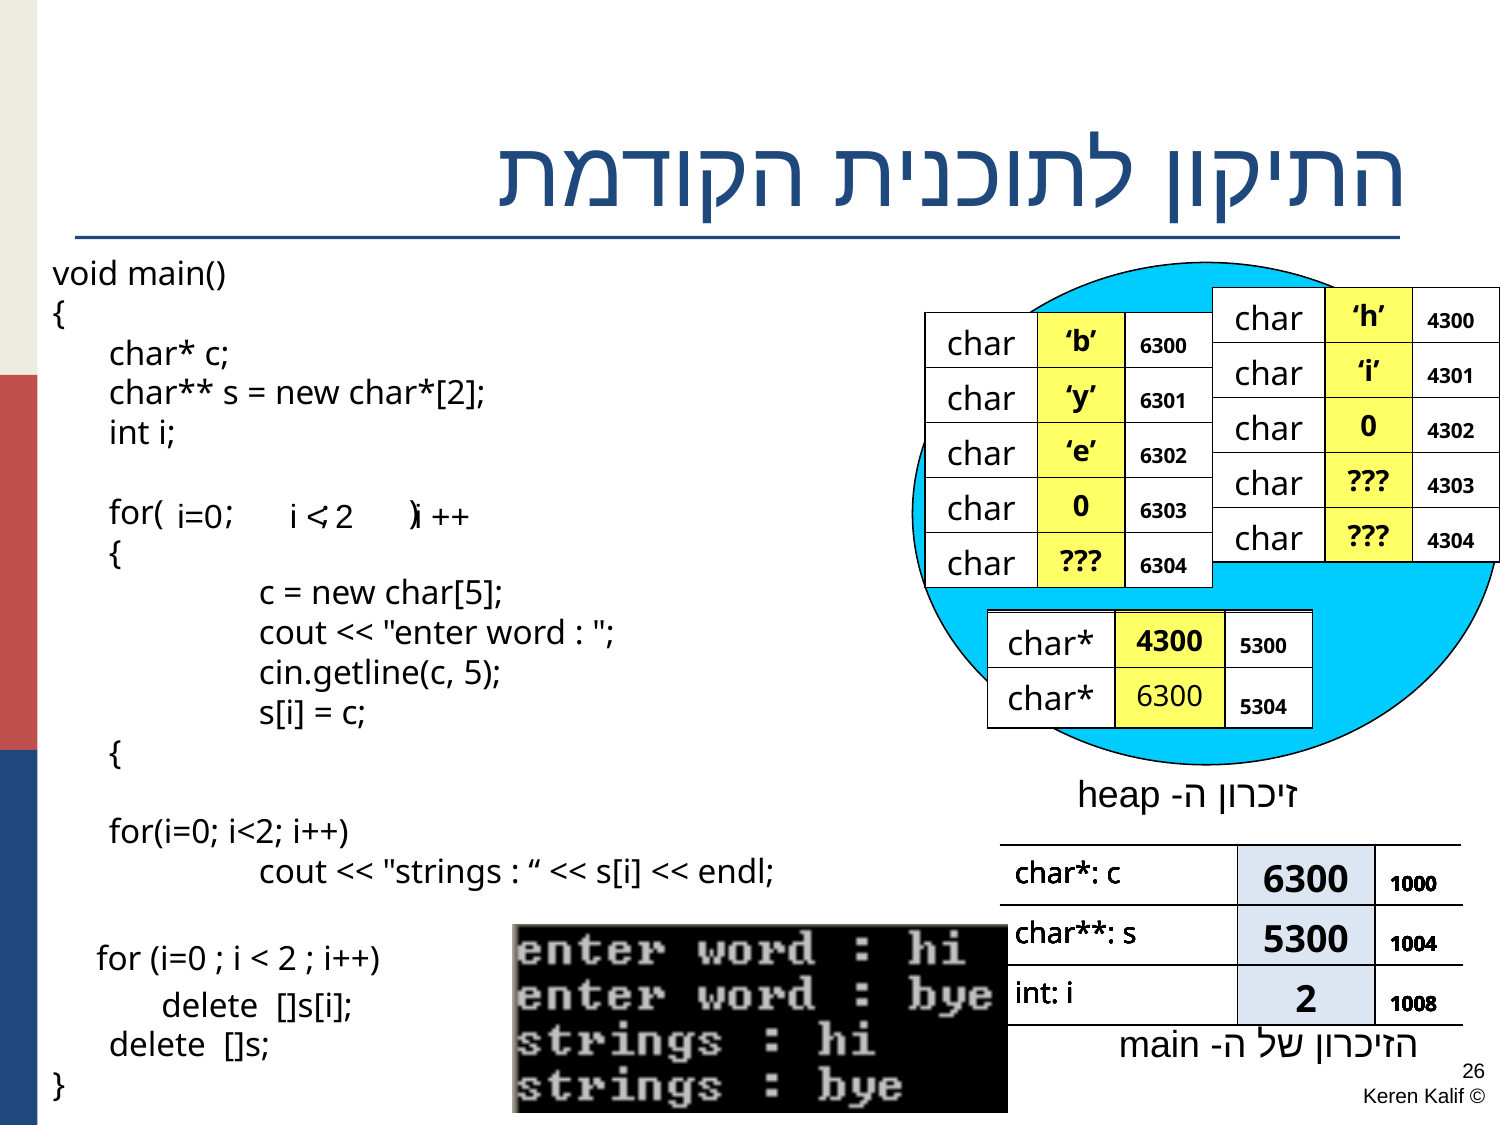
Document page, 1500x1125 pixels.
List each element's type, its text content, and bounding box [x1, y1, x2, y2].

text_box i=0 [162, 487, 274, 543]
table_cell 6304 [1126, 533, 1212, 587]
table_cell 6300 [1116, 668, 1224, 727]
table_header ‘b’ [1038, 313, 1124, 367]
table_cell char [926, 423, 1037, 477]
table_cell char [926, 533, 1037, 587]
table_cell ‘y’ [1038, 368, 1124, 422]
text_box i ++ [399, 487, 613, 543]
text_box [925, 563, 1495, 762]
text_box [912, 443, 924, 584]
table_header 4300 [1116, 613, 1224, 667]
table_cell char [926, 478, 1037, 532]
table_cell 1004 [1376, 906, 1461, 964]
list void main() { char* c; char** s = new char*[2]; int i; for( ; ; ) { c = new char[5]; cout << "enter word : "; cin.getline(c, 5); s[i] = c; { for(i=0; i<2; i++) cout << "strings : “ << s[i] << endl; for (i=0 ; i < 2 ; i++) delete []s[i]; delete []s; } [37, 243, 1388, 988]
table_cell char* [988, 668, 1114, 727]
table_header char [1213, 288, 1324, 342]
table_cell 4303 [1413, 453, 1499, 507]
table_header char* [988, 613, 1114, 667]
table_cell char [1213, 508, 1324, 561]
text_box i < 2 [274, 487, 399, 543]
table_header ‘h’ [1326, 288, 1412, 342]
table_header 4300 [1413, 288, 1499, 342]
table_cell 4302 [1413, 398, 1499, 452]
table_cell 0 [1326, 398, 1412, 452]
table_cell ‘e’ [1038, 423, 1124, 477]
table_cell 1008 [1376, 966, 1461, 1024]
table_cell char [1213, 453, 1324, 507]
picture [512, 924, 1008, 1113]
text_box 26 © Keren Kalif [1149, 1049, 1500, 1125]
table_cell 6302 [1126, 423, 1212, 477]
title התיקון לתוכנית הקודמת [74, 45, 1426, 233]
table_header char*: c [1000, 846, 1237, 904]
table_cell 6301 [1126, 368, 1212, 422]
table_cell ‘i’ [1326, 343, 1412, 397]
table_cell 5300 [1238, 906, 1374, 964]
table_cell 2 [1238, 966, 1374, 1024]
table_cell char [926, 368, 1037, 422]
table_cell int: i [1012, 966, 1237, 1024]
table_cell char**: s [1000, 906, 1237, 964]
table_cell char [1213, 343, 1324, 397]
table_cell 4301 [1413, 343, 1499, 397]
table_cell ??? [1326, 453, 1412, 507]
table_cell 5304 [1226, 668, 1312, 727]
table_cell 4304 [1413, 508, 1499, 561]
table_header 6300 [1126, 313, 1212, 367]
table_cell 6303 [1126, 478, 1212, 532]
text_box [1031, 262, 1333, 312]
table_cell 0 [1038, 478, 1124, 532]
table_header 1000 [1376, 846, 1461, 904]
table_cell char [1213, 398, 1324, 452]
table_header 5300 [1226, 613, 1312, 667]
table_cell ??? [1326, 508, 1412, 561]
table_header char [926, 313, 1037, 367]
table_cell ??? [1038, 533, 1124, 587]
text_box הזיכרון של ה- main [1025, 1012, 1500, 1073]
table_header 6300 [1238, 846, 1374, 904]
text_box זיכרון ה- heap [1025, 762, 1350, 823]
